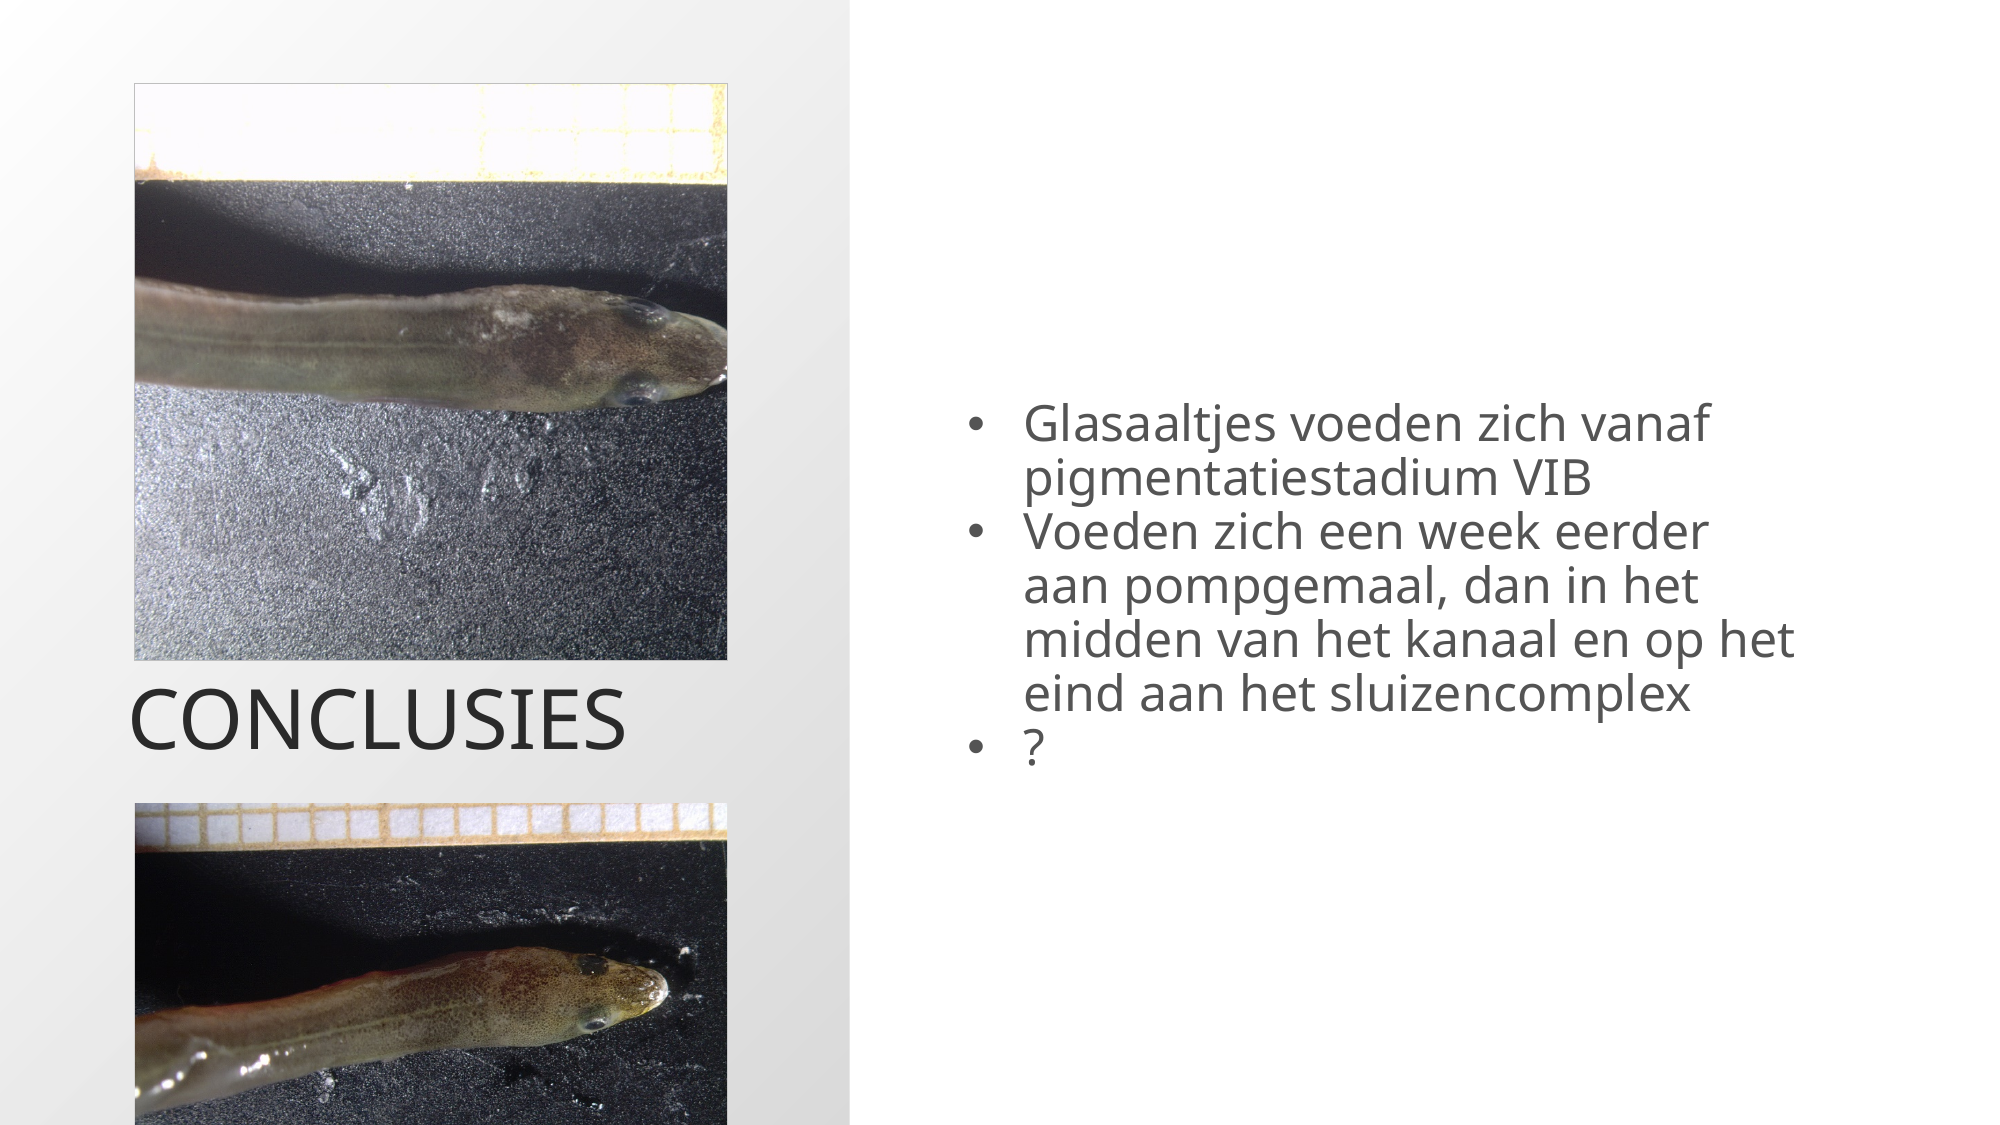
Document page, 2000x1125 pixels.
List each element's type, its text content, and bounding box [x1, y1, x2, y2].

title Conclusies [112, 112, 750, 775]
text_box Glasaaltjes voeden zich vanaf pigmentatiestadium VIB Voeden zich een week eerder aan pompgemaal, dan in het midden van het kanaal en op het eind aan het sluizencomplex ? [952, 391, 1815, 784]
picture [134, 83, 728, 660]
picture [134, 803, 728, 1125]
